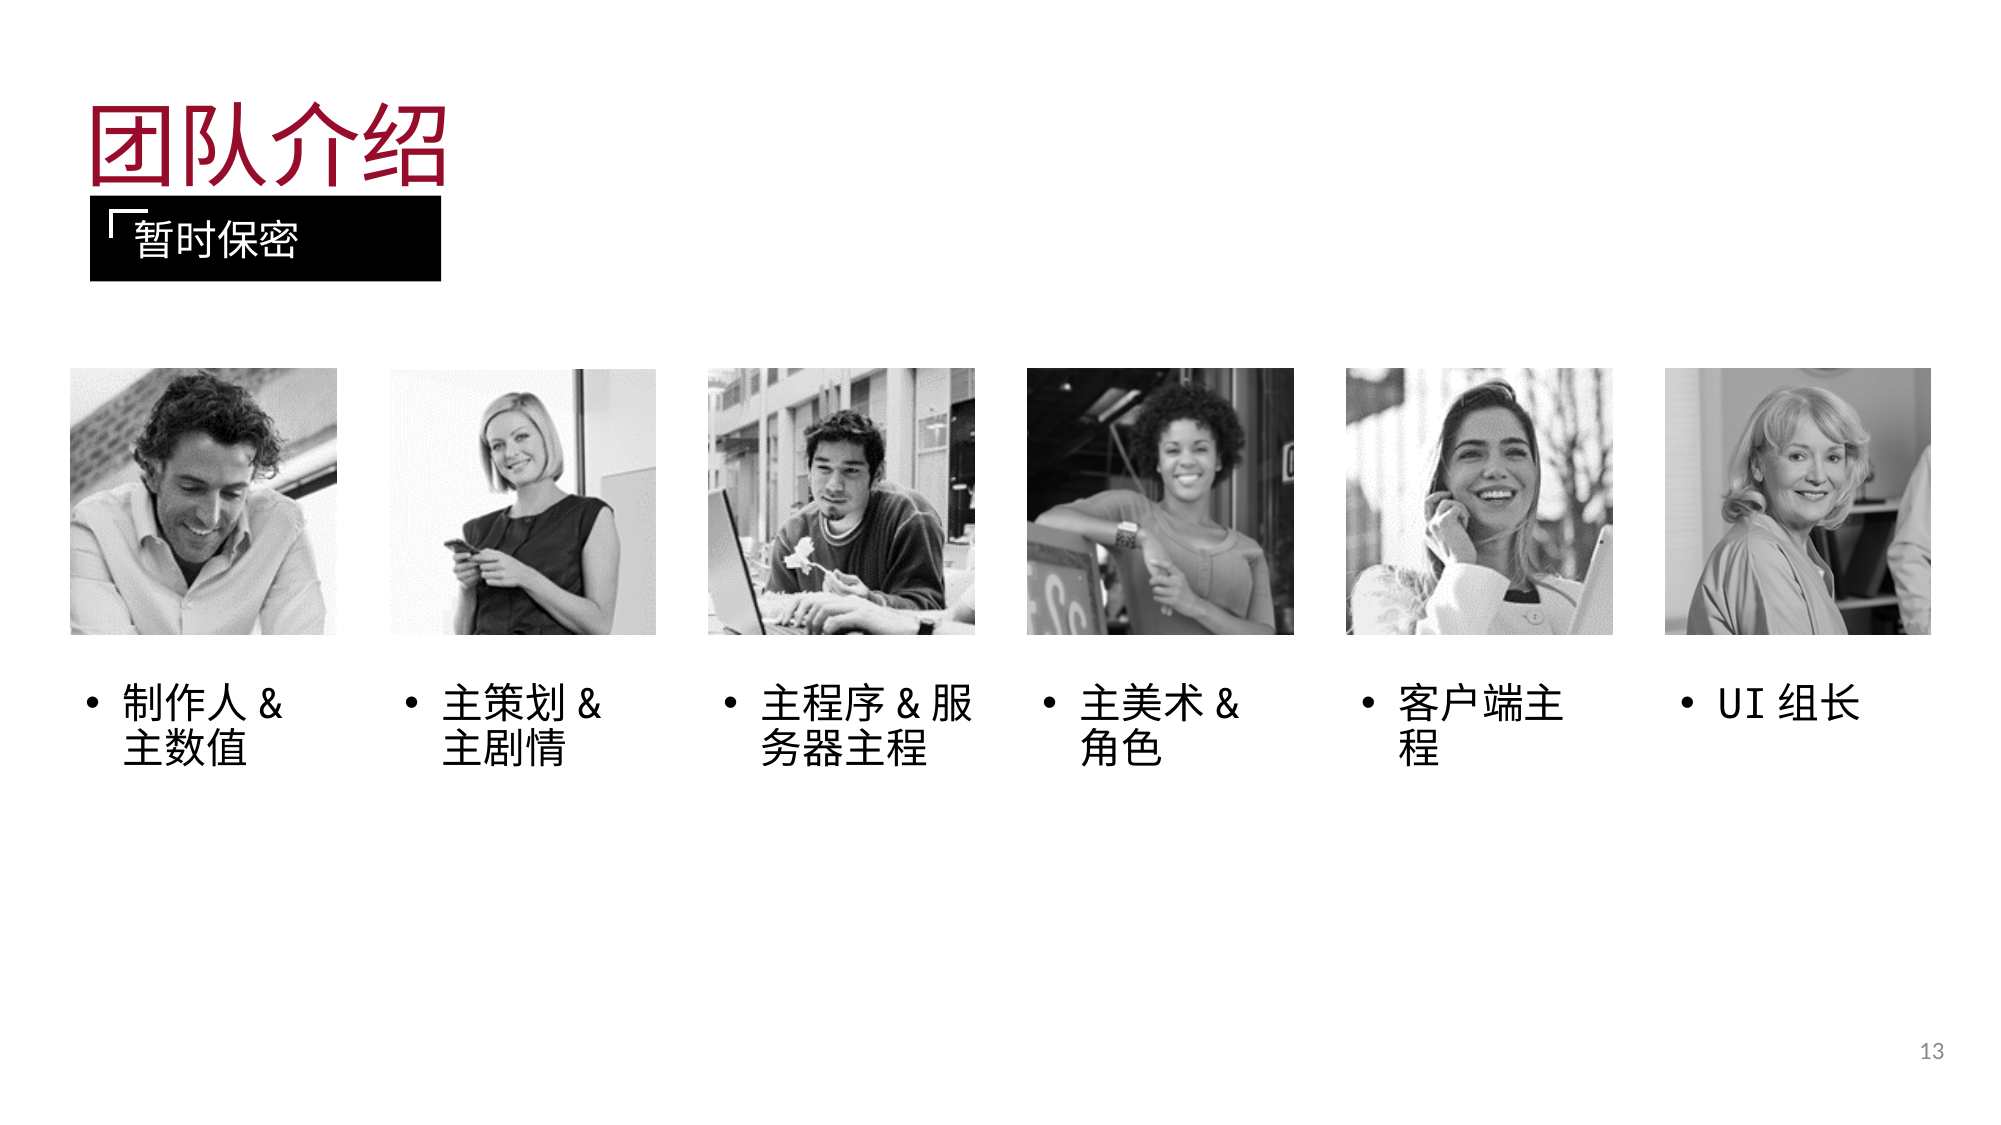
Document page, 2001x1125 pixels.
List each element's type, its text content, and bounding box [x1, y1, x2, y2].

picture [1346, 368, 1613, 635]
picture [708, 368, 975, 635]
slide_number 13 [1871, 1019, 1960, 1080]
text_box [90, 195, 442, 282]
text_box 客户端主程 [1346, 674, 1612, 779]
text_box 制作人&主数值 [70, 674, 337, 779]
text_box 主美术&角色 [1027, 674, 1294, 779]
text_box UI组长 [1665, 674, 1931, 779]
text_box 主策划&主剧情 [389, 674, 656, 779]
text_box 主程序&服务器主程 [708, 674, 1000, 779]
picture [70, 368, 337, 635]
picture [389, 369, 656, 635]
title 团队介绍 [70, 82, 607, 219]
picture [1027, 368, 1294, 635]
picture [1665, 368, 1931, 635]
